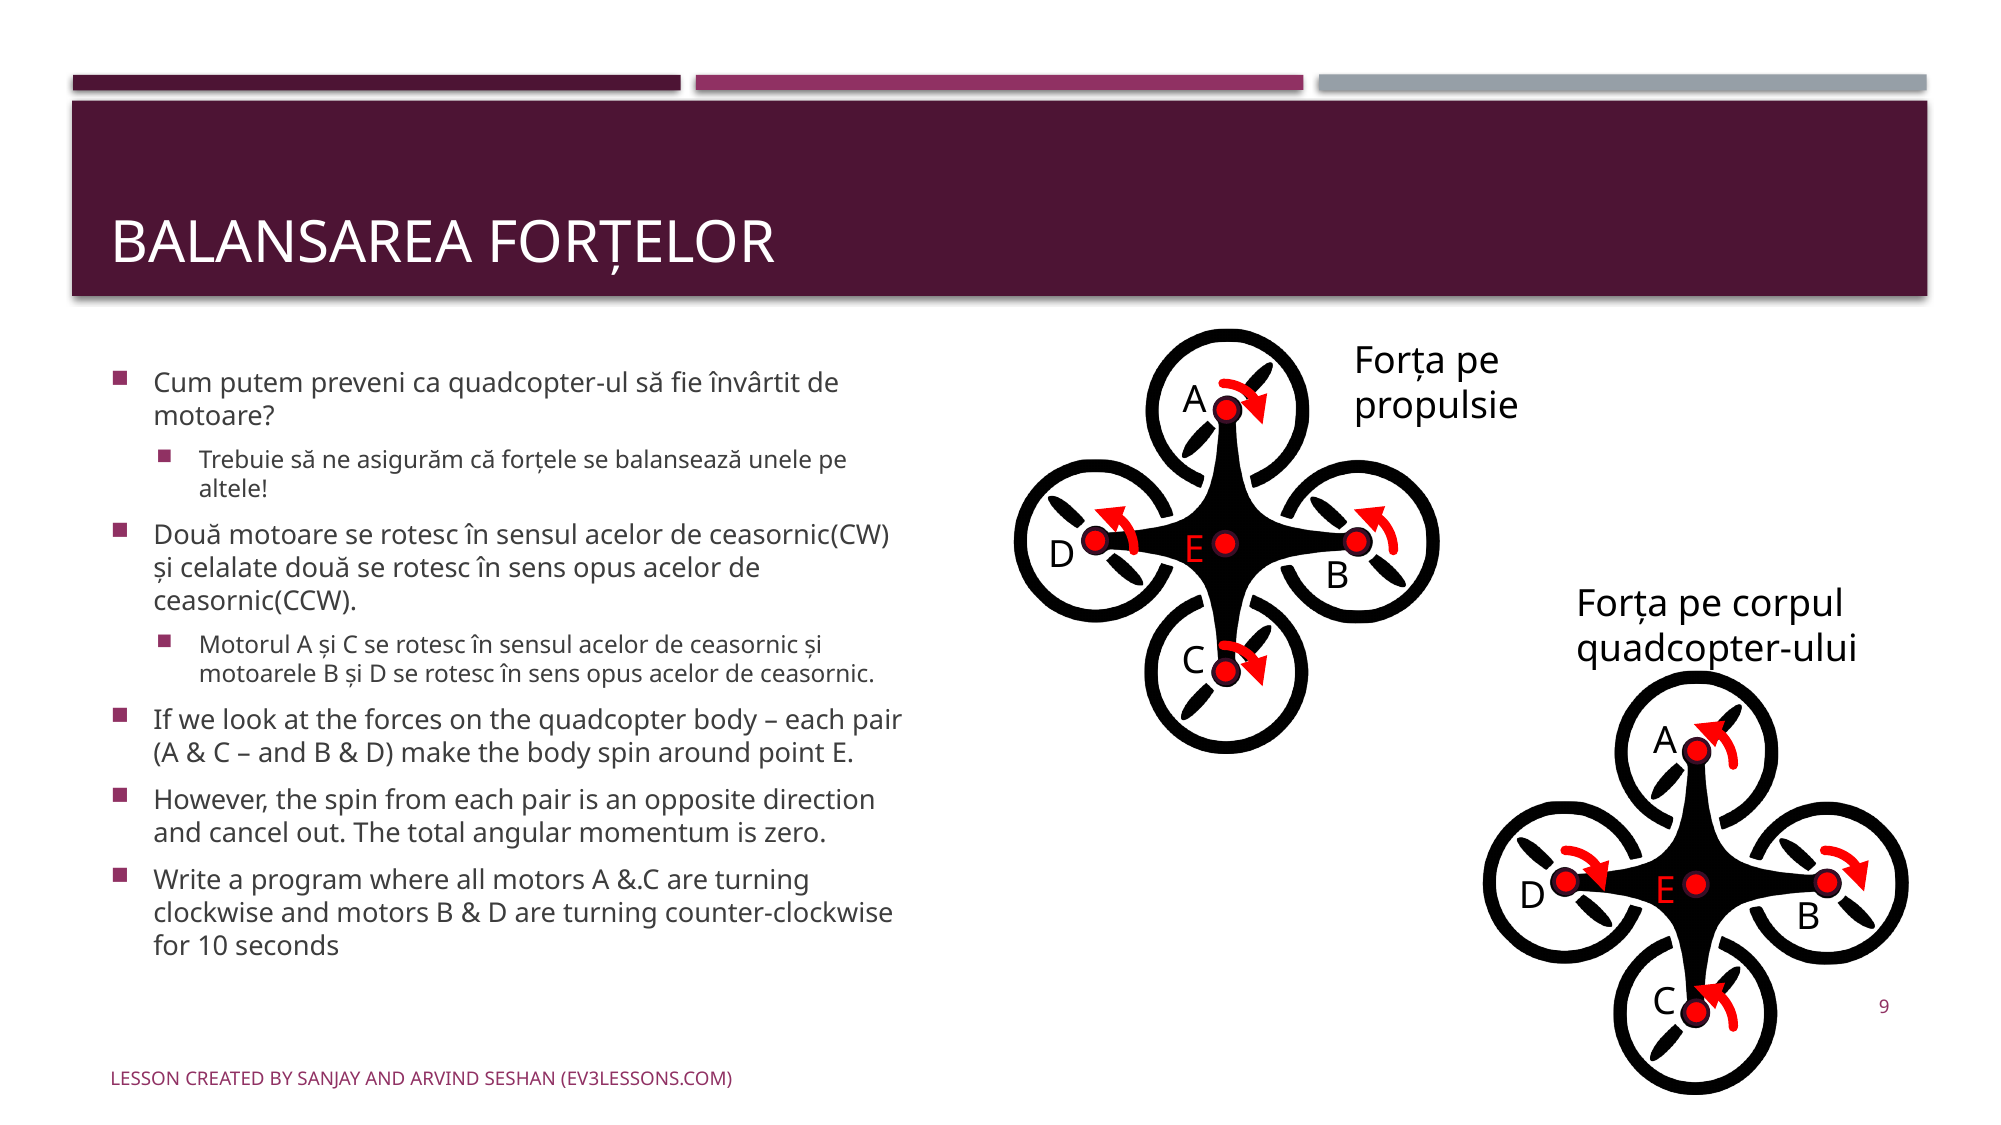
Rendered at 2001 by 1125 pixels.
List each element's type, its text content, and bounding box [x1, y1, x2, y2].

text_box Forța pe propulsie [1442, 328, 1686, 434]
list Cum putem preveni ca quadcopter-ul să fie învârtit de motoare? Trebuie să ne asigurăm că forțele se balansează unele pe altele! Două motoare se rotesc în sensul acelor de ceasornic(CW) și celalate două se rotesc în sens opus acelor de ceasornic(CCW). Motorul A și C se rotesc în sensul acelor de ceasornic și motoarele B și D se rotesc în sens opus acelor de ceasornic. If we look at the forces on the quadcopter body – each pair (A & C – and B & D) make the body spin around point E. However, the spin from each pair is an opposite direction and cancel out. The total angular momentum is zero. Write a program where all motors A &.C are turning clockwise and motors B & D are turning counter-clockwise for 10 seconds [95, 357, 923, 1037]
text_box Forța pe corpul quadcopter-ului [1561, 571, 1909, 669]
footer Lesson created by Sanjay and Arvind Seshan (EV3Lessons.com) [95, 1048, 1230, 1109]
picture [1013, 327, 1440, 755]
title Balansarea forțelor [95, 115, 1905, 282]
picture [1482, 669, 1909, 1096]
